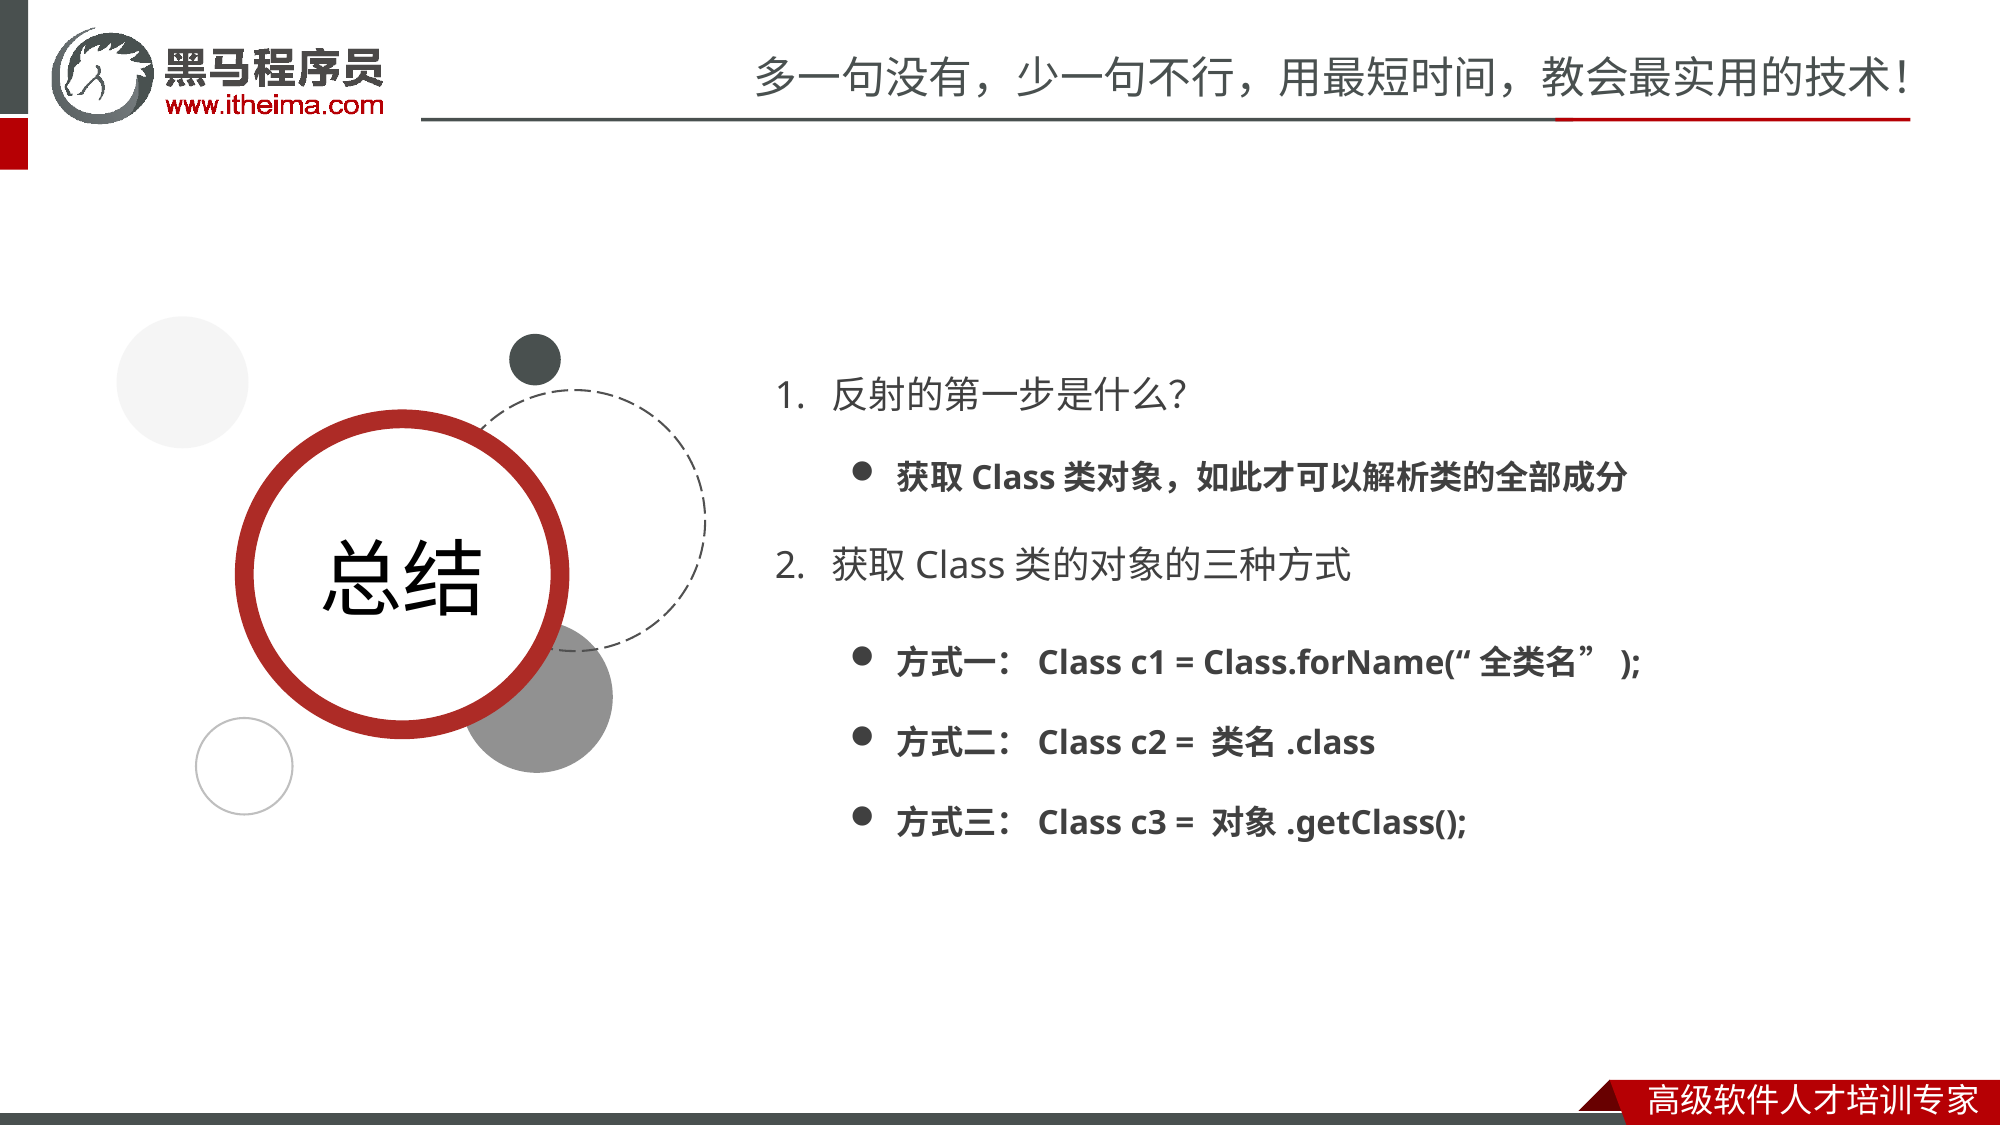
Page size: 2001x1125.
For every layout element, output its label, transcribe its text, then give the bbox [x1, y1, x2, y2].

text_box 反射的第一步是什么？ 获取Class类对象，如此才可以解析类的全部成分 获取Class类的对象的三种方式 [760, 318, 1966, 594]
picture [50, 26, 384, 125]
text_box 方式一：Class c1 = Class.forName(“全类名”); 方式二：Class c2 = 类名.class 方式三：Class c3 = 对象.getClass(); [760, 594, 1919, 849]
